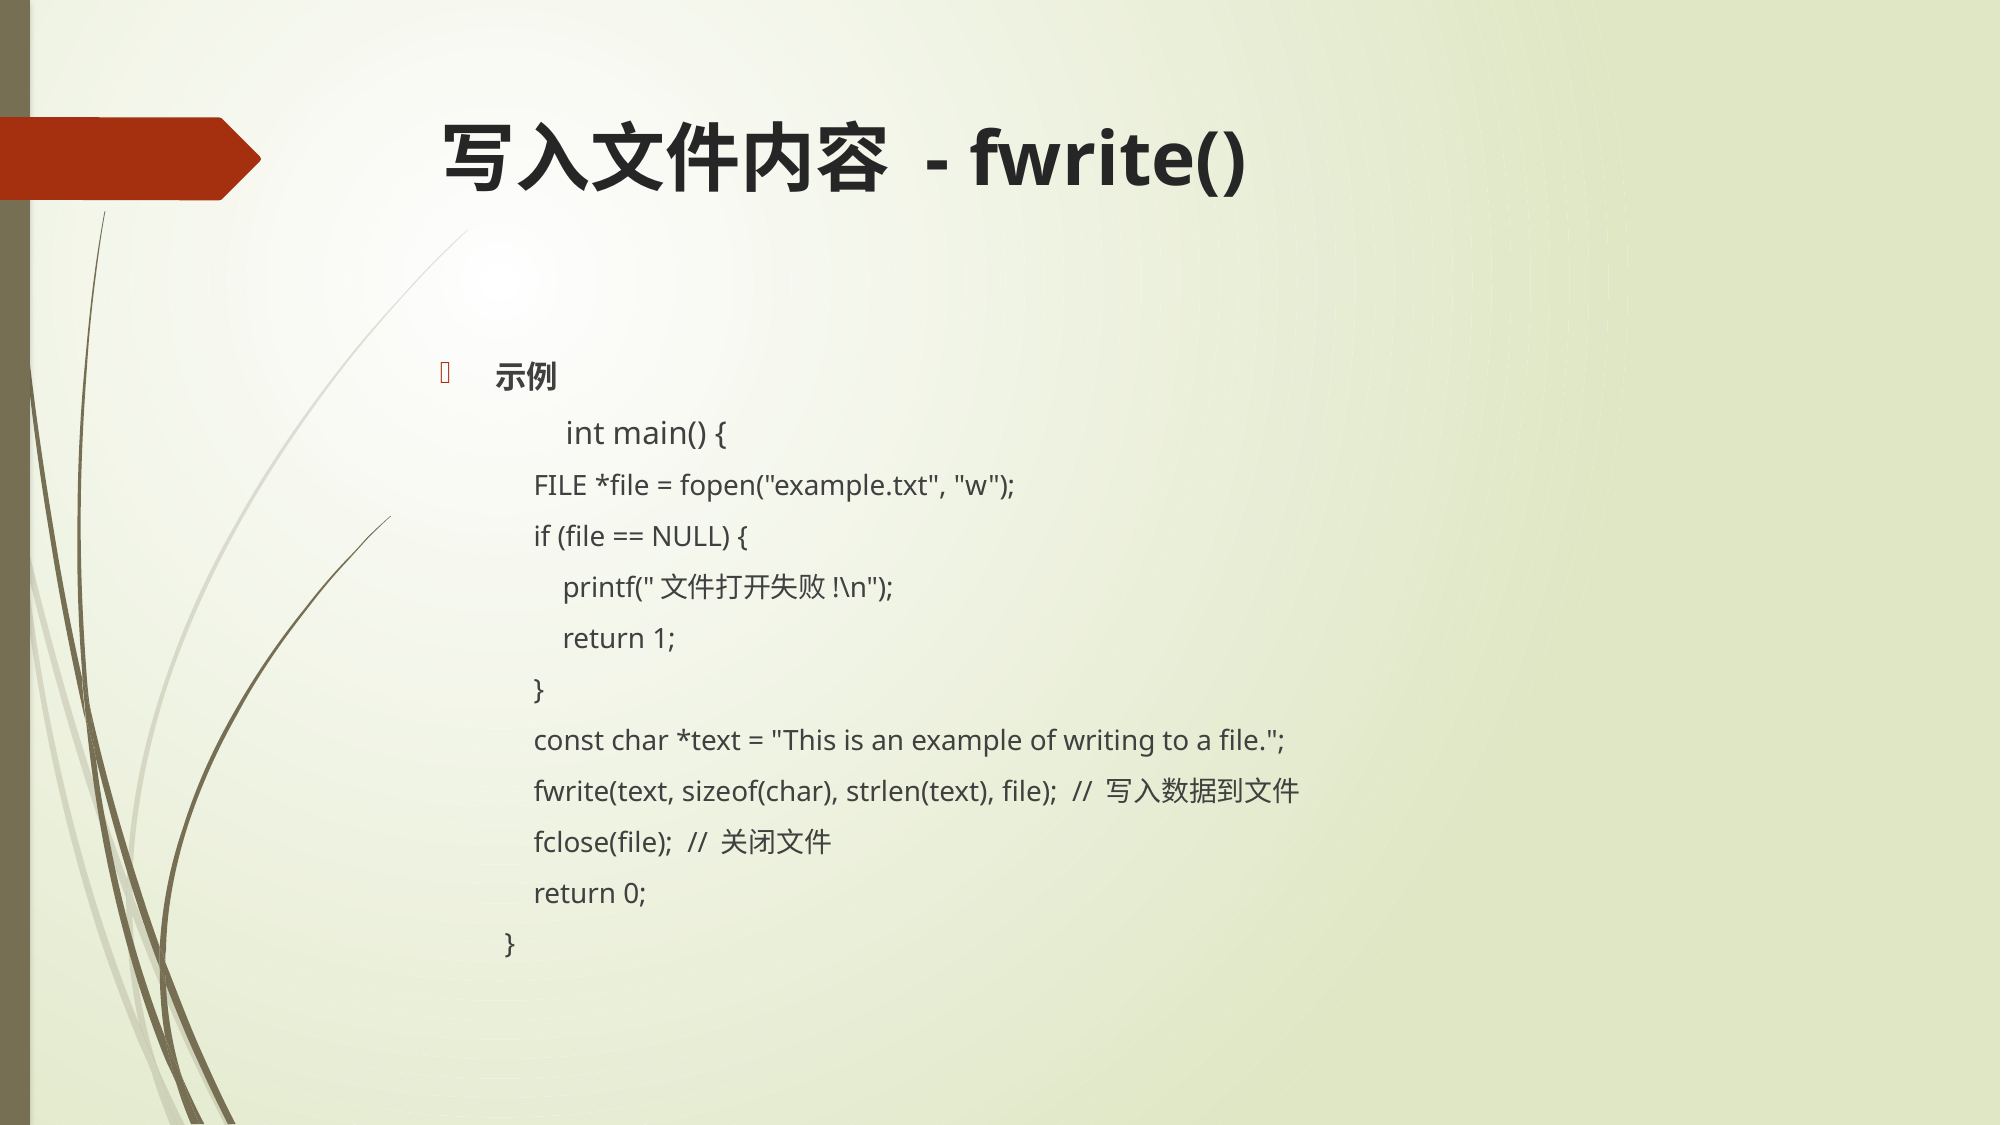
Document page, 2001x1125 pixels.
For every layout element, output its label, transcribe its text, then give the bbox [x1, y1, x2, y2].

title 写入文件内容 - fwrite() [425, 102, 1888, 313]
list 示例 int main() { FILE *file = fopen("example.txt", "w"); if (file == NULL) { printf("文件打开失败!\n"); return 1; } const char *text = "This is an example of writing to a file."; fwrite(text, sizeof(char), strlen(text), file); // 写入数据到文件 fclose(file); // 关闭文件 return 0; } [424, 350, 1888, 970]
